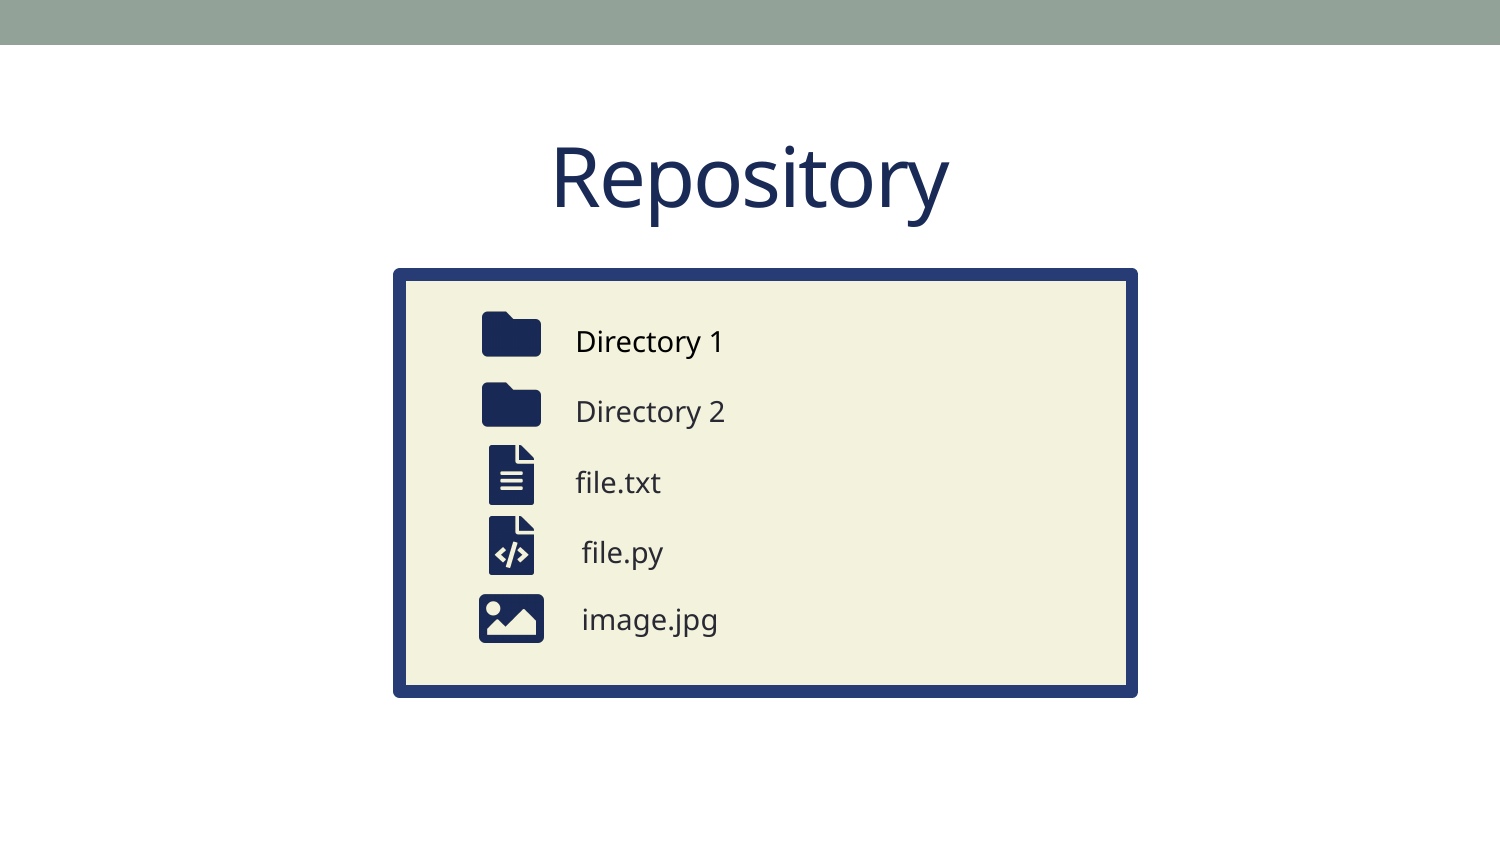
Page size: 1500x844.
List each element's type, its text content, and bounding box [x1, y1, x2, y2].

picture [479, 586, 544, 651]
text_box [399, 274, 1133, 692]
text_box Repository [51, 109, 1449, 204]
picture [489, 515, 534, 575]
text_box Directory 2 [560, 378, 1053, 431]
picture [489, 445, 534, 505]
text_box Directory 1 [560, 308, 961, 361]
text_box image.jpg [566, 586, 1059, 639]
text_box file.py [566, 519, 1059, 572]
picture [481, 375, 541, 435]
text_box file.txt [560, 449, 1053, 502]
picture [481, 304, 541, 364]
